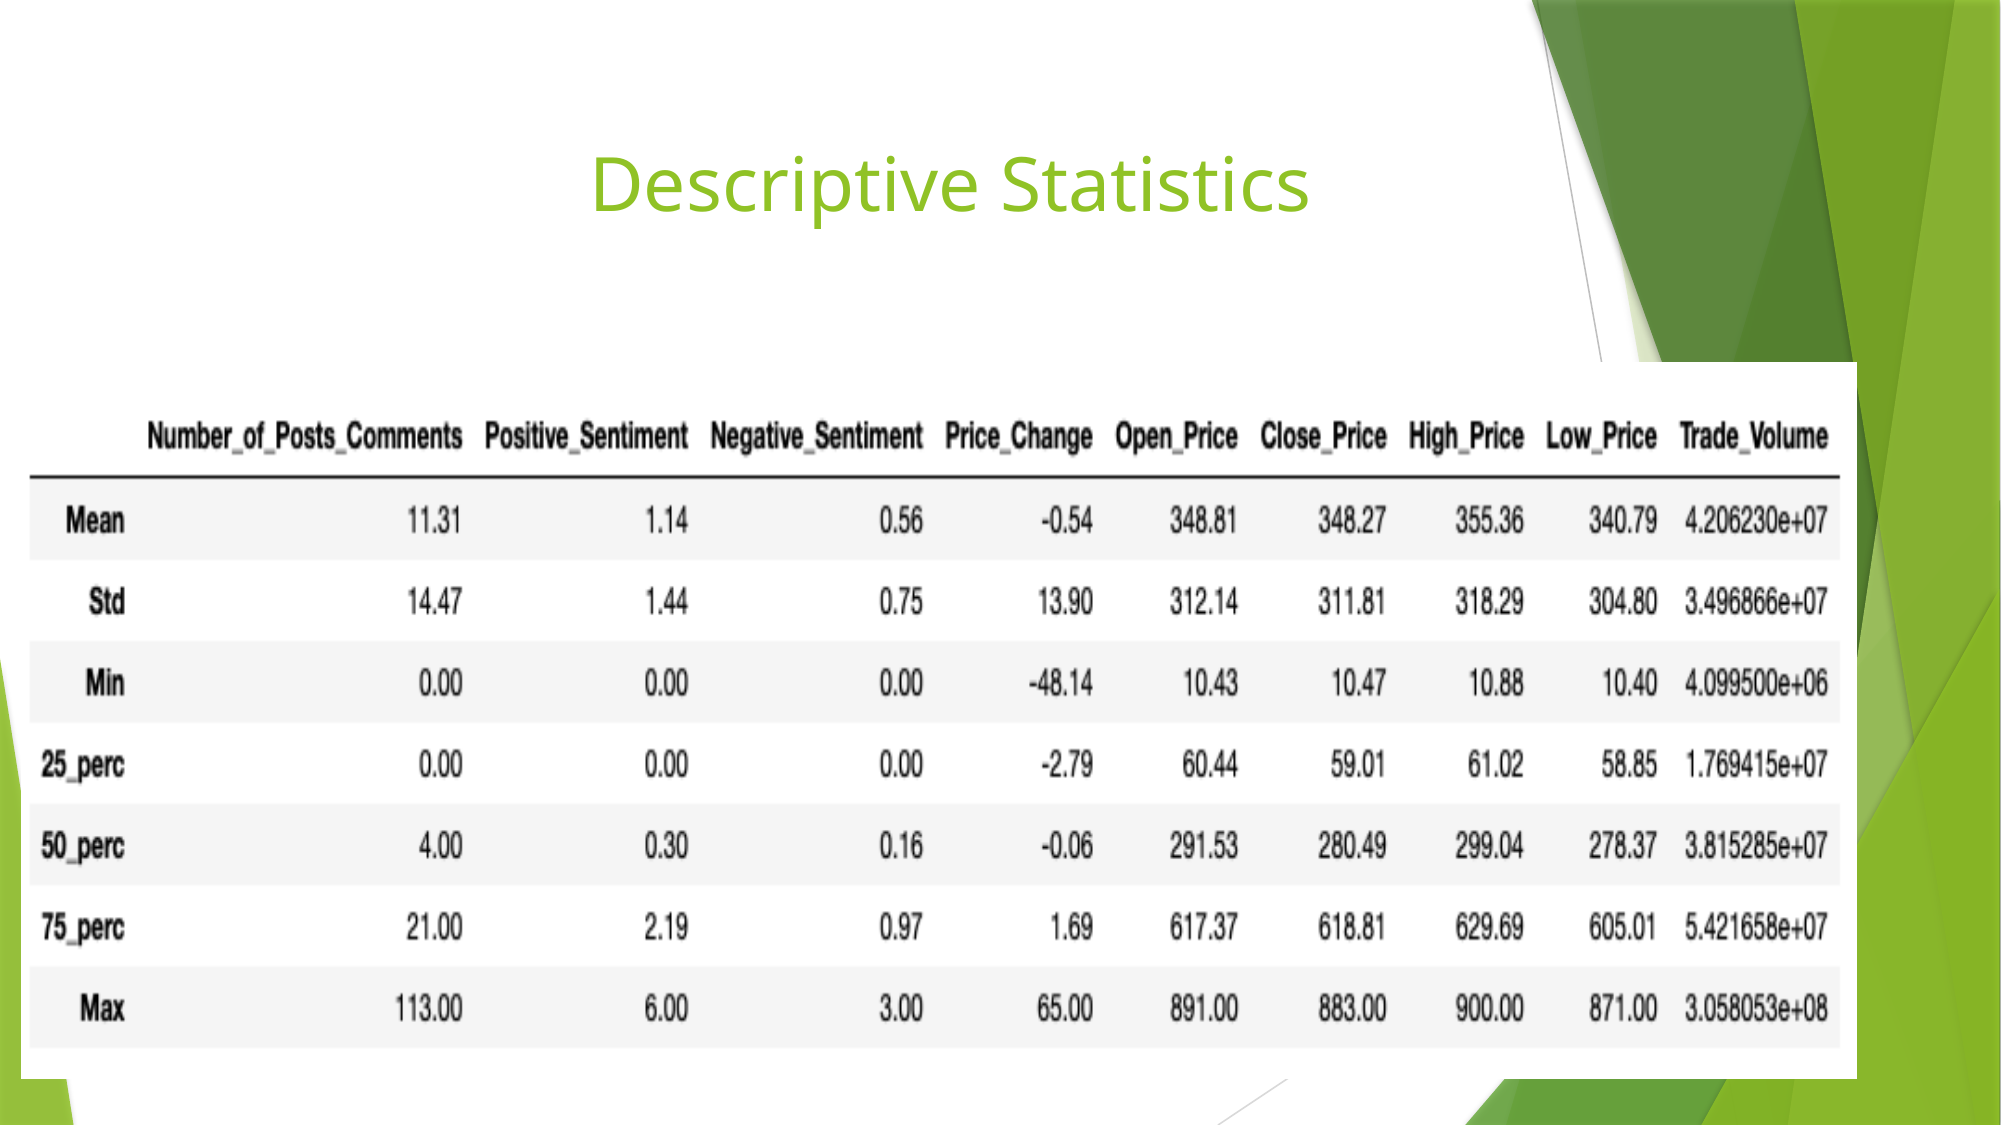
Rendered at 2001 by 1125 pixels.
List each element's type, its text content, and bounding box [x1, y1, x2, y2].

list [21, 362, 1858, 1079]
title Descriptive Statistics [574, 128, 1985, 346]
